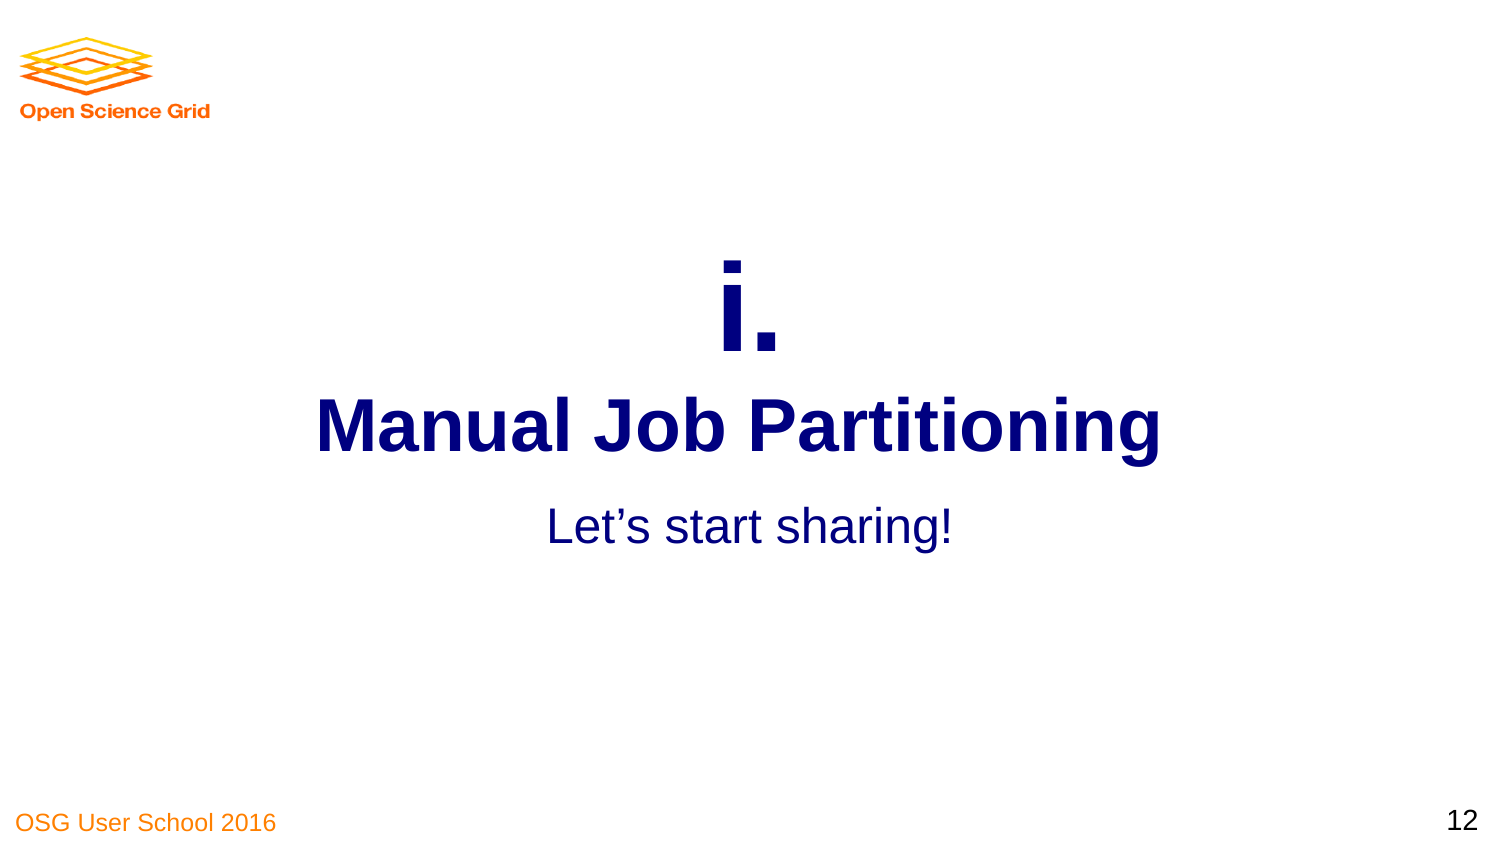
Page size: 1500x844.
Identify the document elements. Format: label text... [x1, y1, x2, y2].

title i. Manual Job Partitioning [190, 251, 1310, 442]
picture [0, 20, 229, 134]
slide_number ‹#› [1431, 787, 1500, 844]
text_box Let’s start sharing! [260, 465, 1240, 570]
